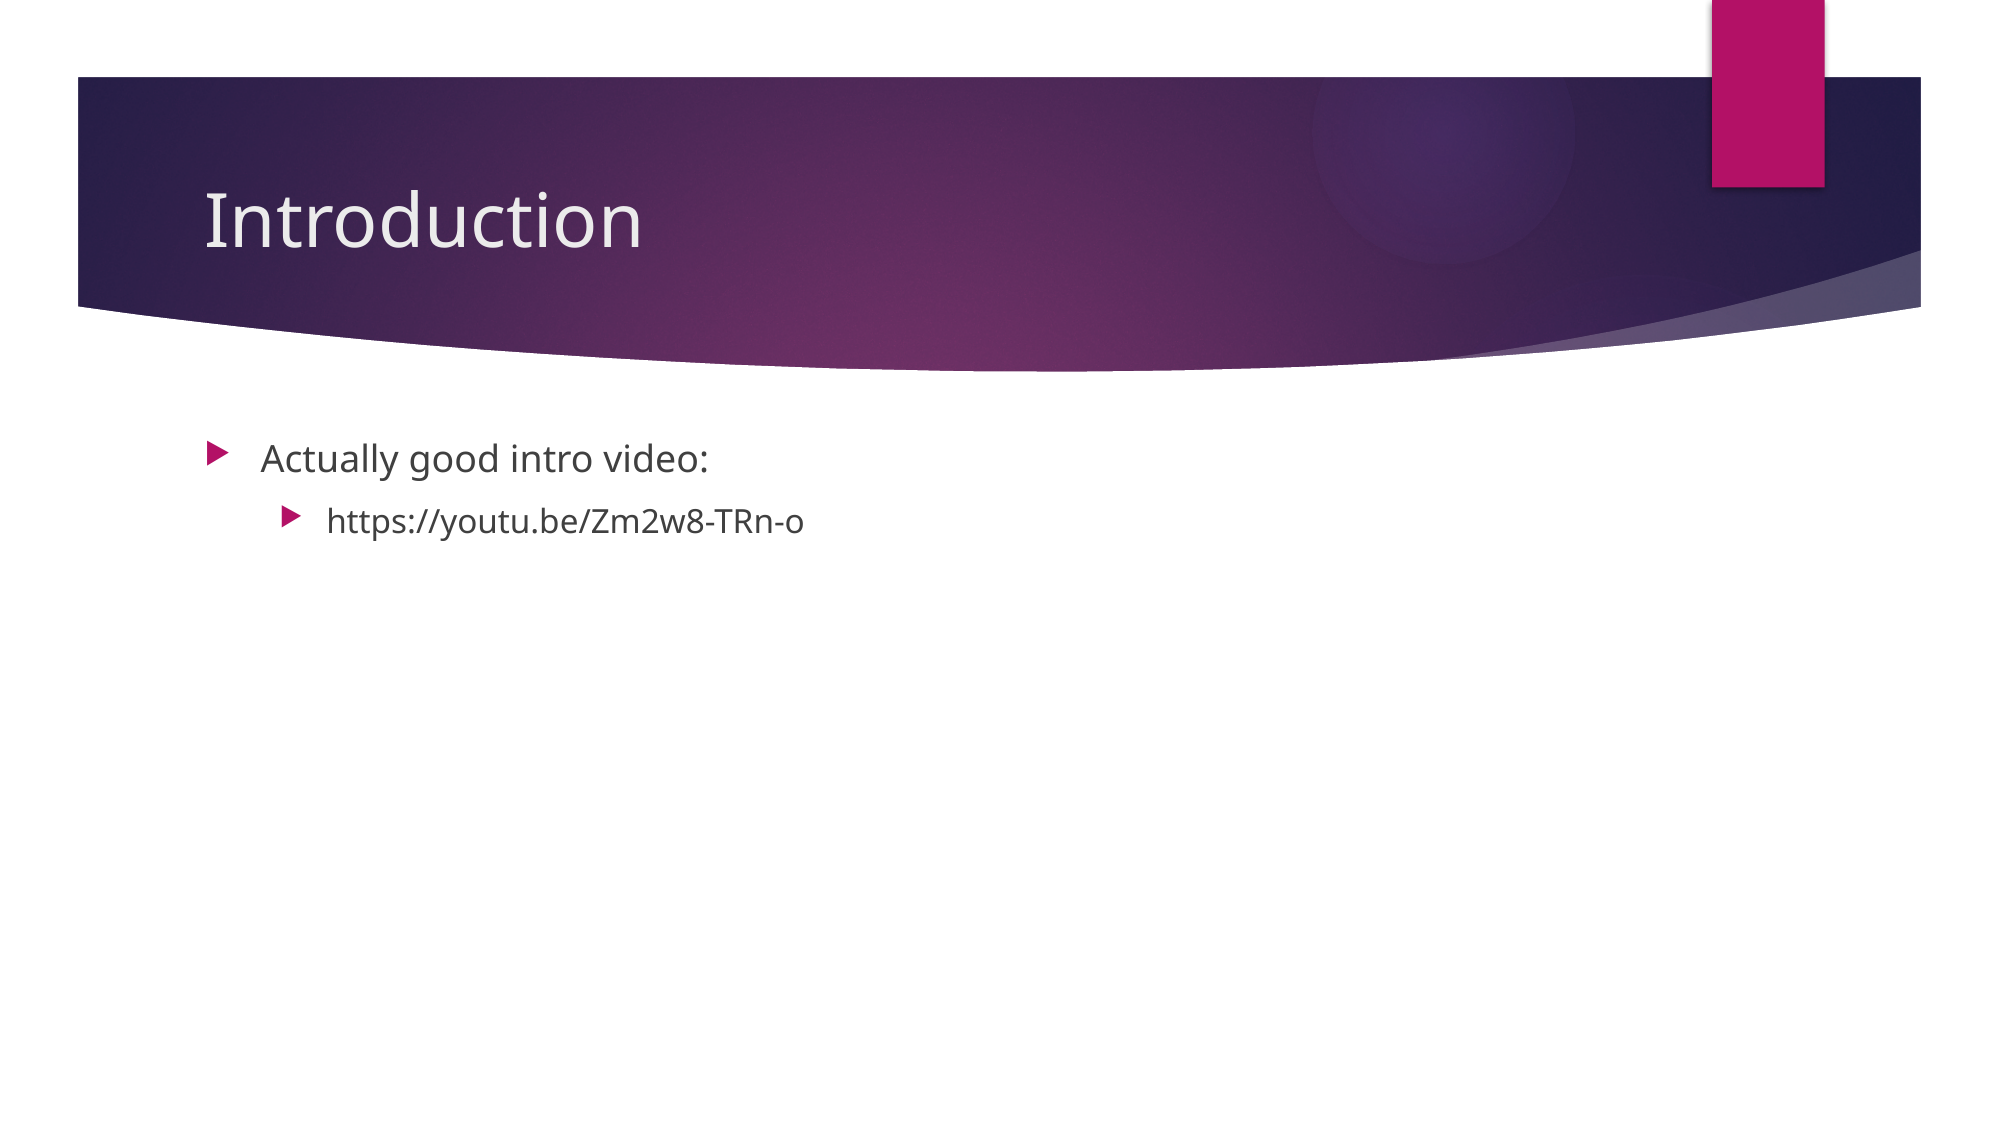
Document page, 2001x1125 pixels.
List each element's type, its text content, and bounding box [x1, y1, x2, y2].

list Actually good intro video: https://youtu.be/Zm2w8-TRn-o [189, 427, 1638, 988]
title Introduction [189, 159, 1627, 276]
